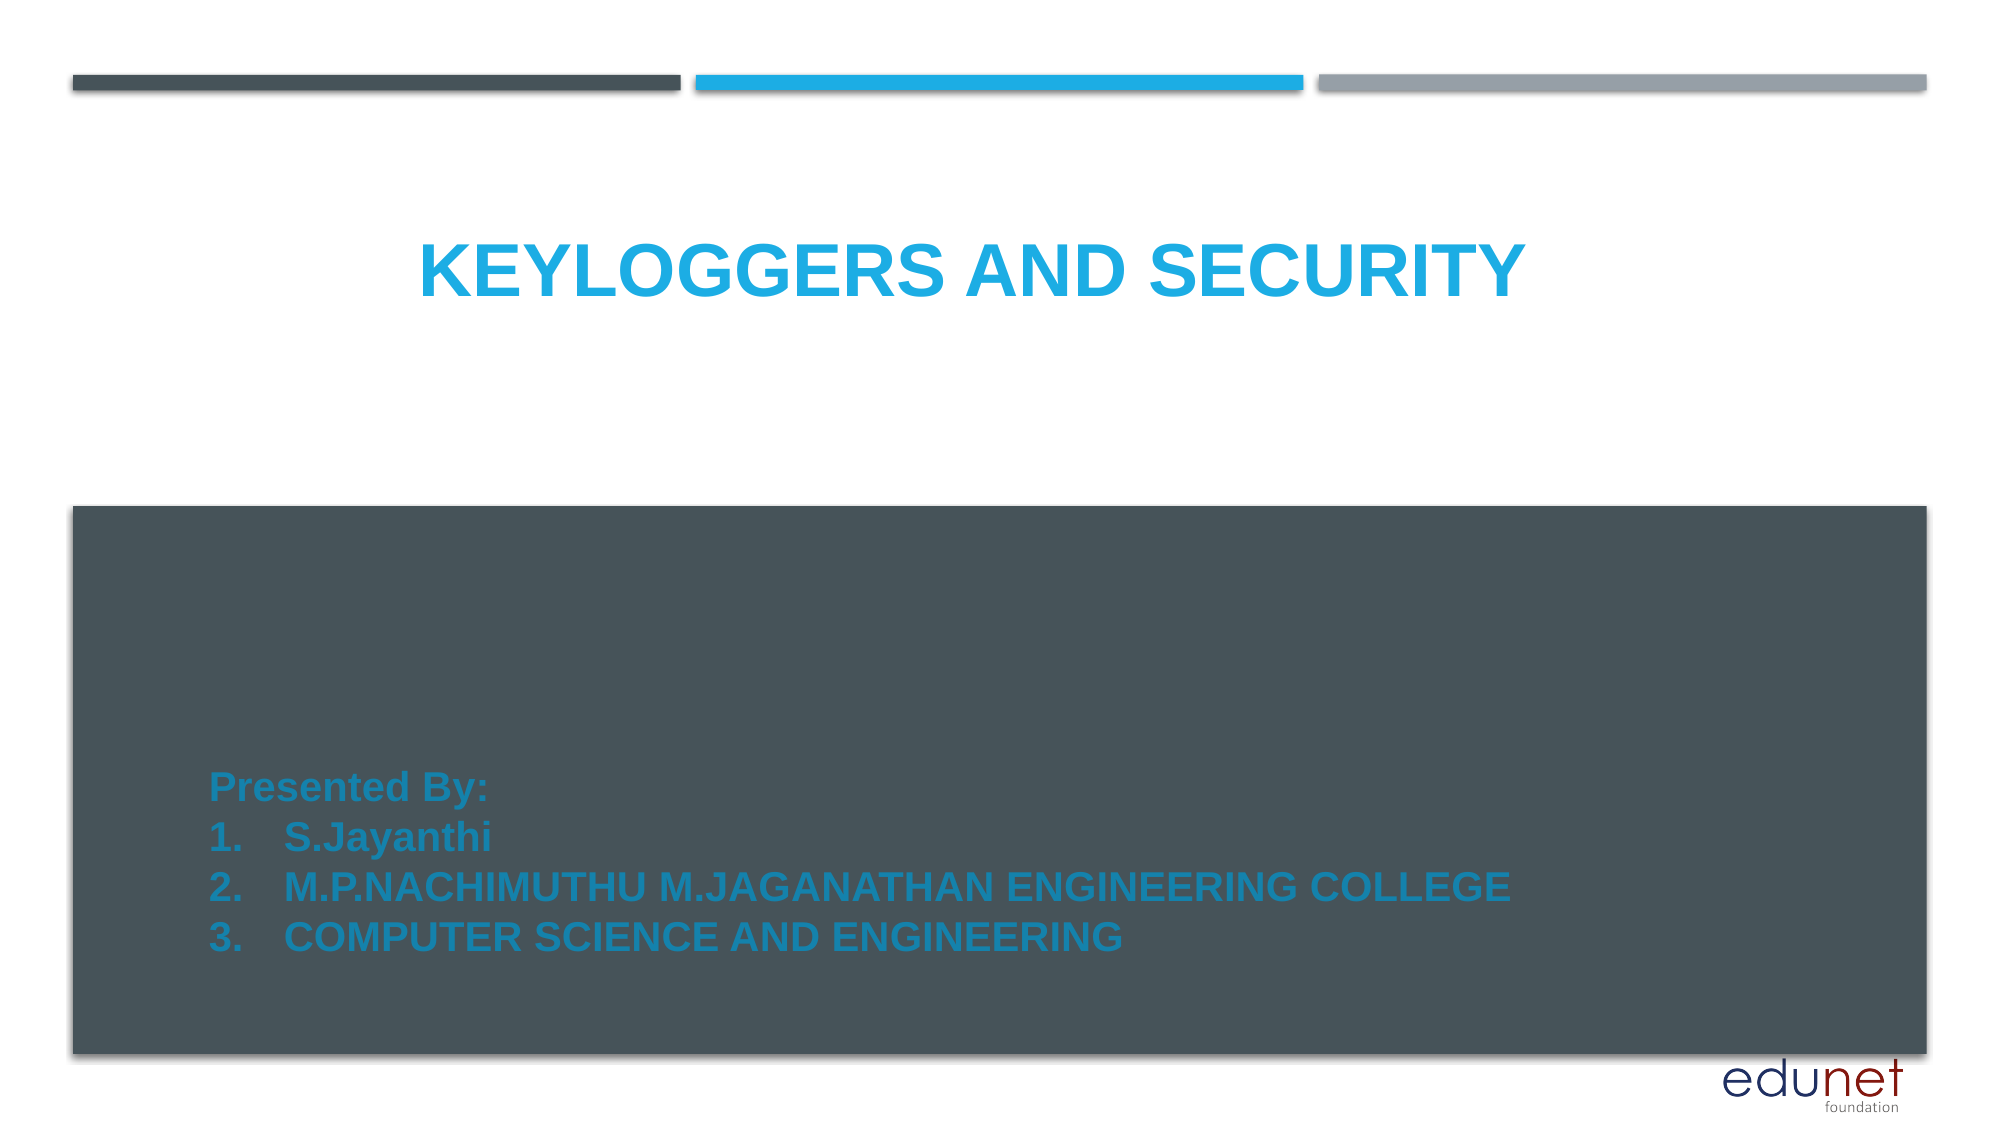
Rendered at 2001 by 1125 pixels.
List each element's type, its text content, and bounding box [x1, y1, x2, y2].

picture [1719, 1056, 1905, 1116]
text_box Presented By: S.Jayanthi M.P.NACHIMUTHU M.JAGANATHAN ENGINEERING COLLEGE COMPUTER SCIENCE AND ENGINEERING [193, 752, 1907, 968]
title KEYLOGGERS AND SECURITY [222, 153, 1723, 319]
